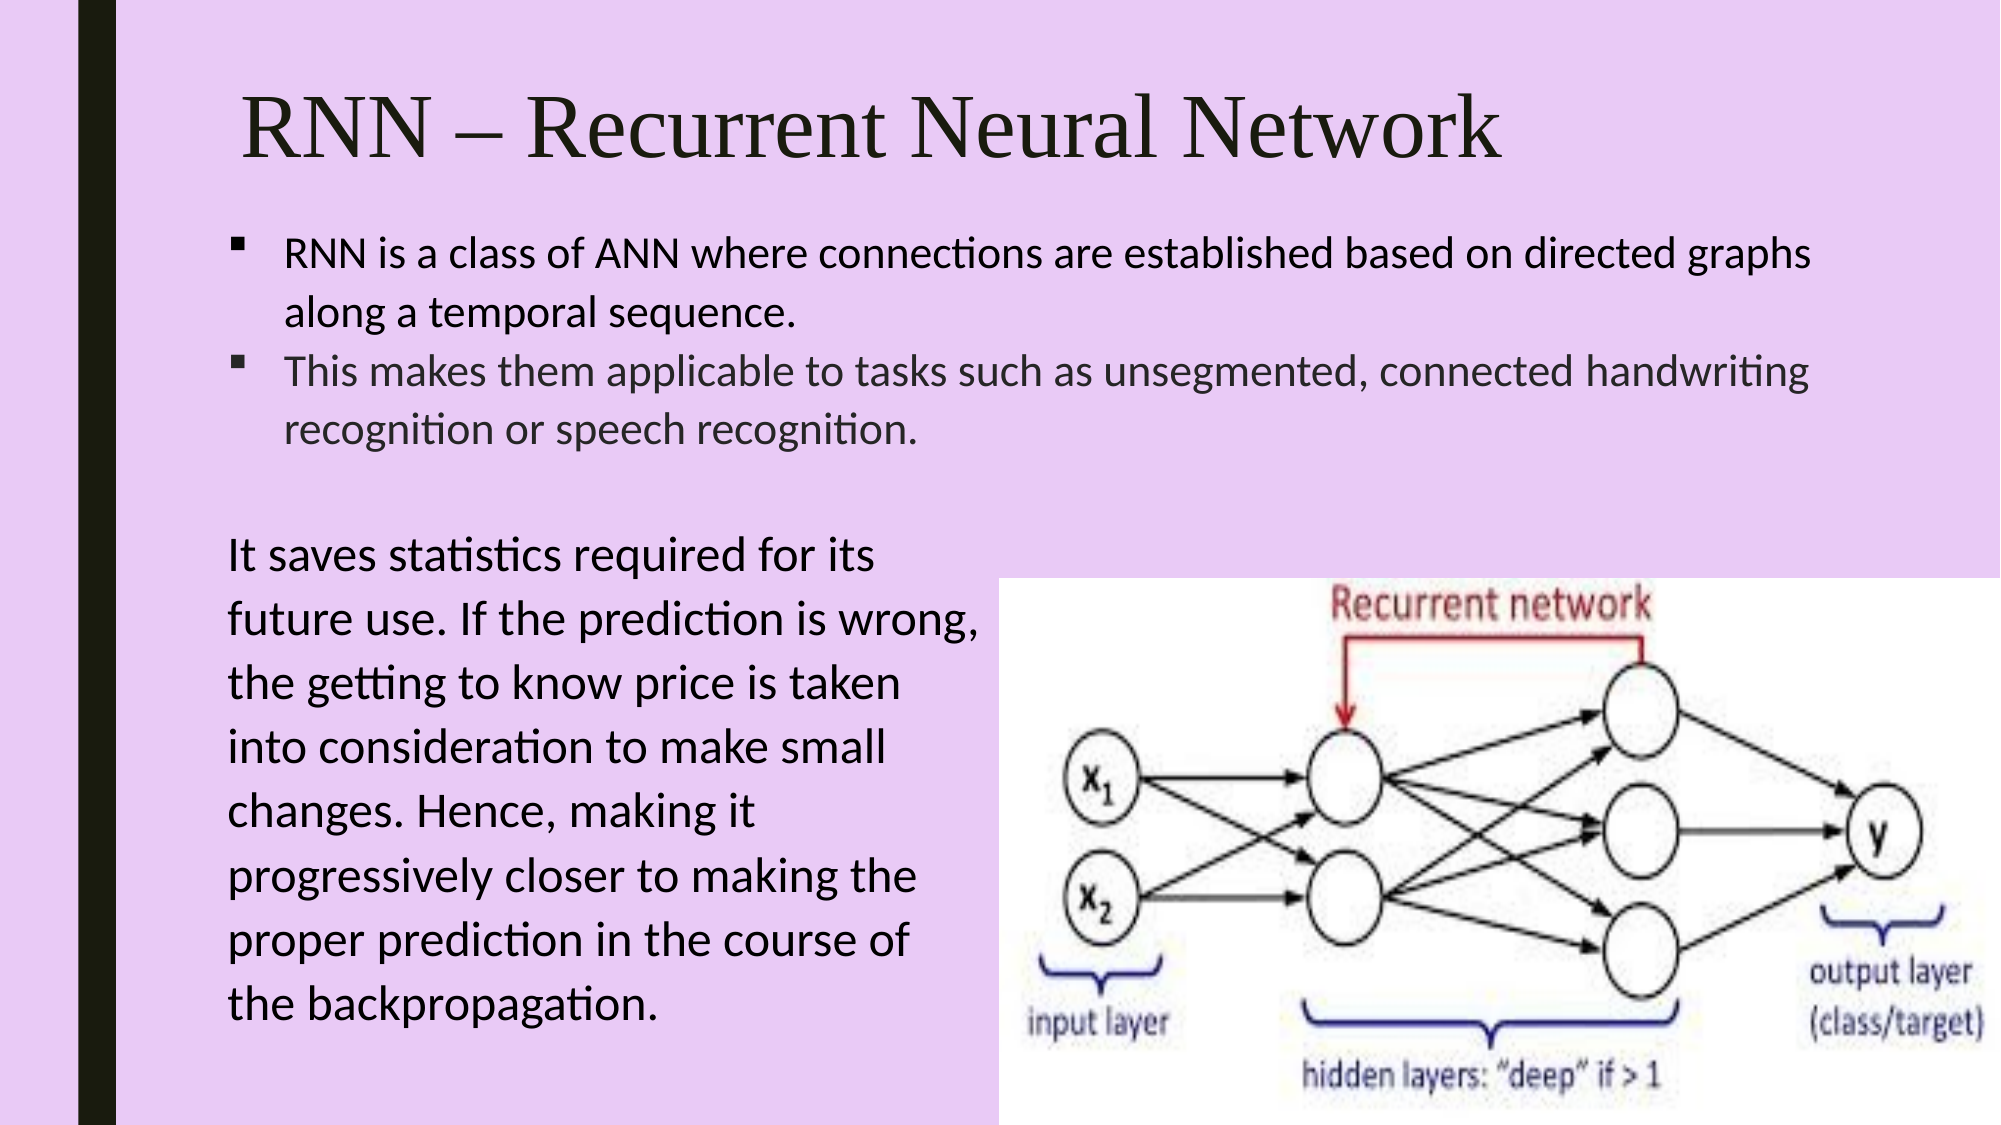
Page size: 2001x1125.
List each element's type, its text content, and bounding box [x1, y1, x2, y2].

text_box RNN is a class of ANN where connections are established based on directed graphs along a temporal sequence. This makes them applicable to tasks such as unsegmented, connected handwriting recognition or speech recognition. [212, 211, 1887, 462]
title RNN – Recurrent Neural Network [225, 72, 1800, 193]
text_box It saves statistics required for its future use. If the prediction is wrong, the getting to know price is taken into consideration to make small changes. Hence, making it progressively closer to making the proper prediction in the course of the backpropagation. [212, 509, 1000, 1038]
picture [999, 578, 2000, 1125]
